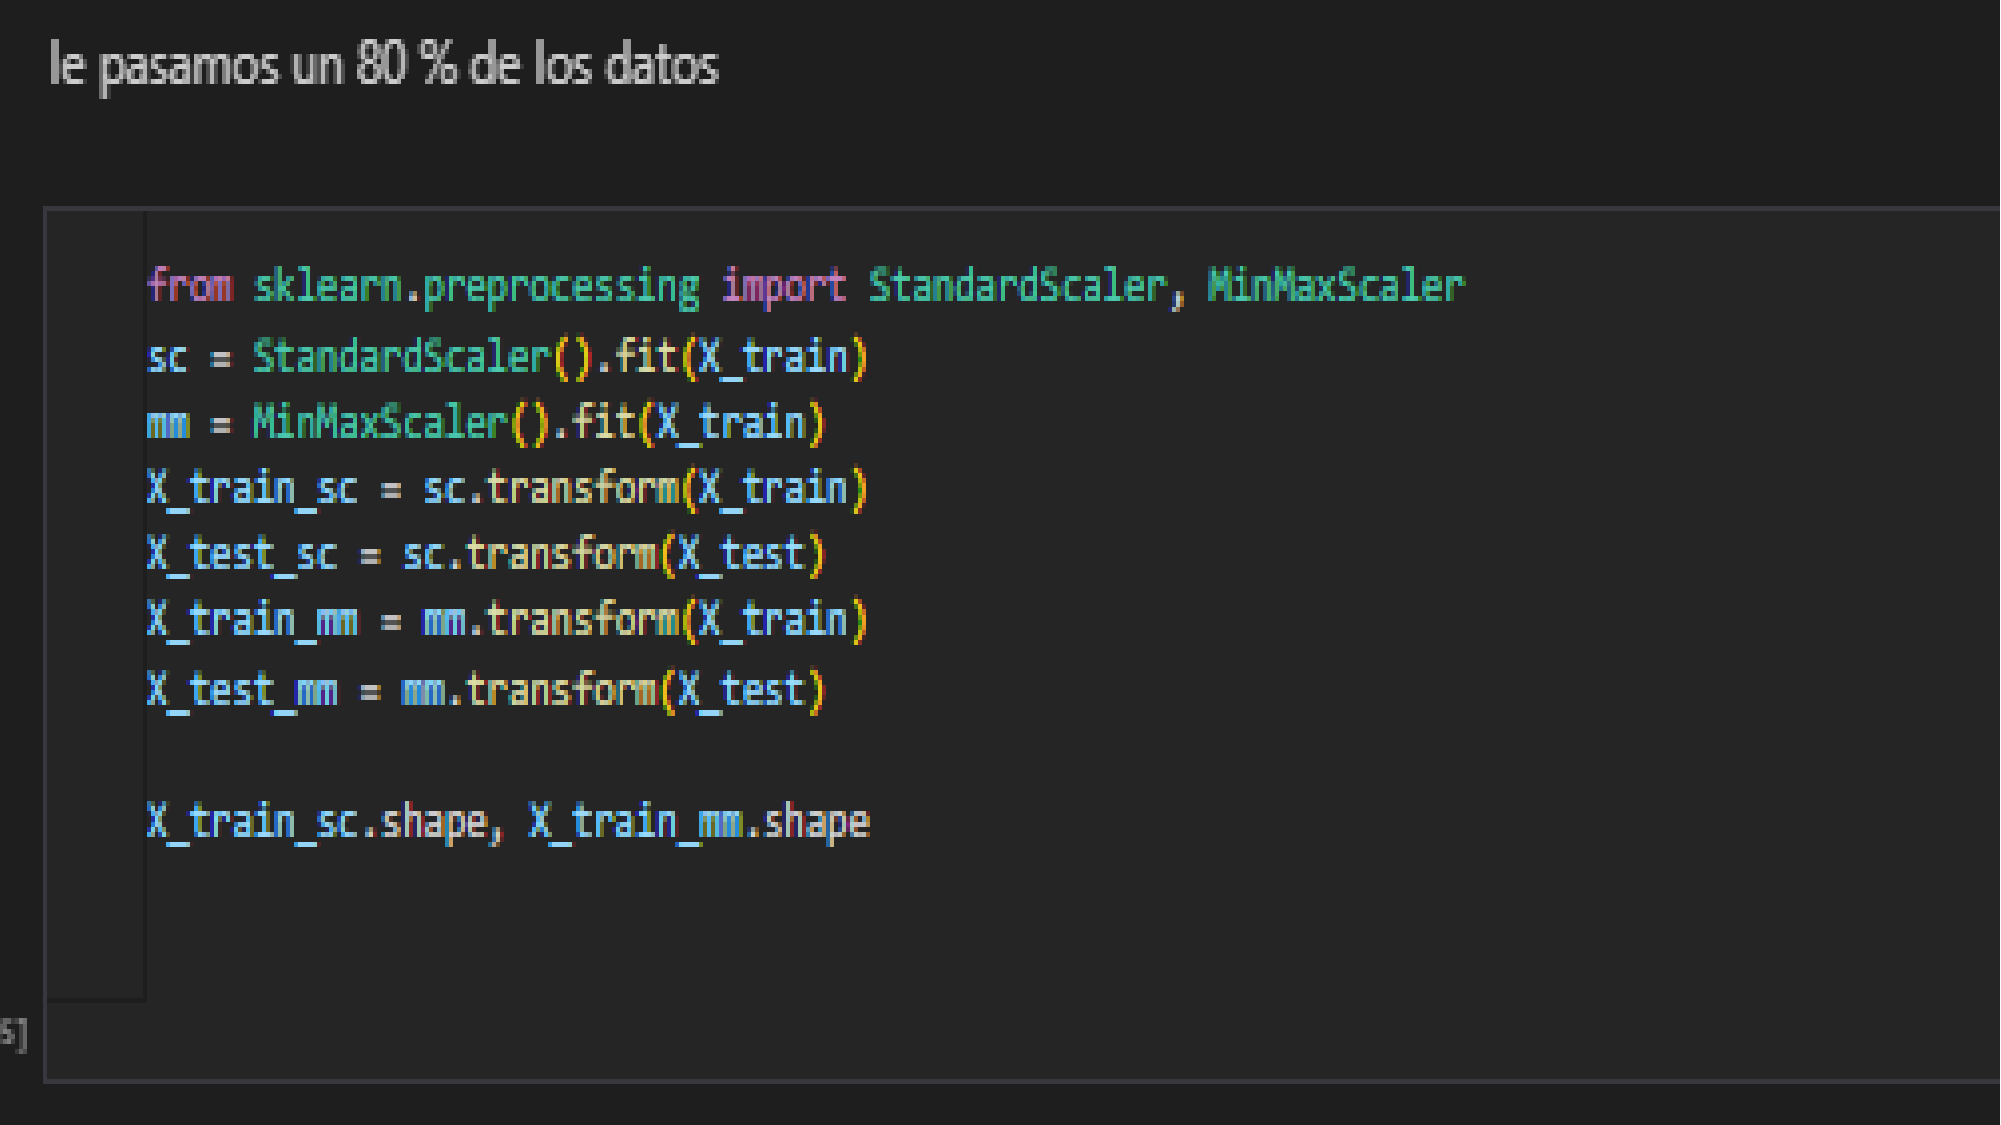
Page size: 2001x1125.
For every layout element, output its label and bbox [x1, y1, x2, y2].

list [0, 0, 2000, 1125]
